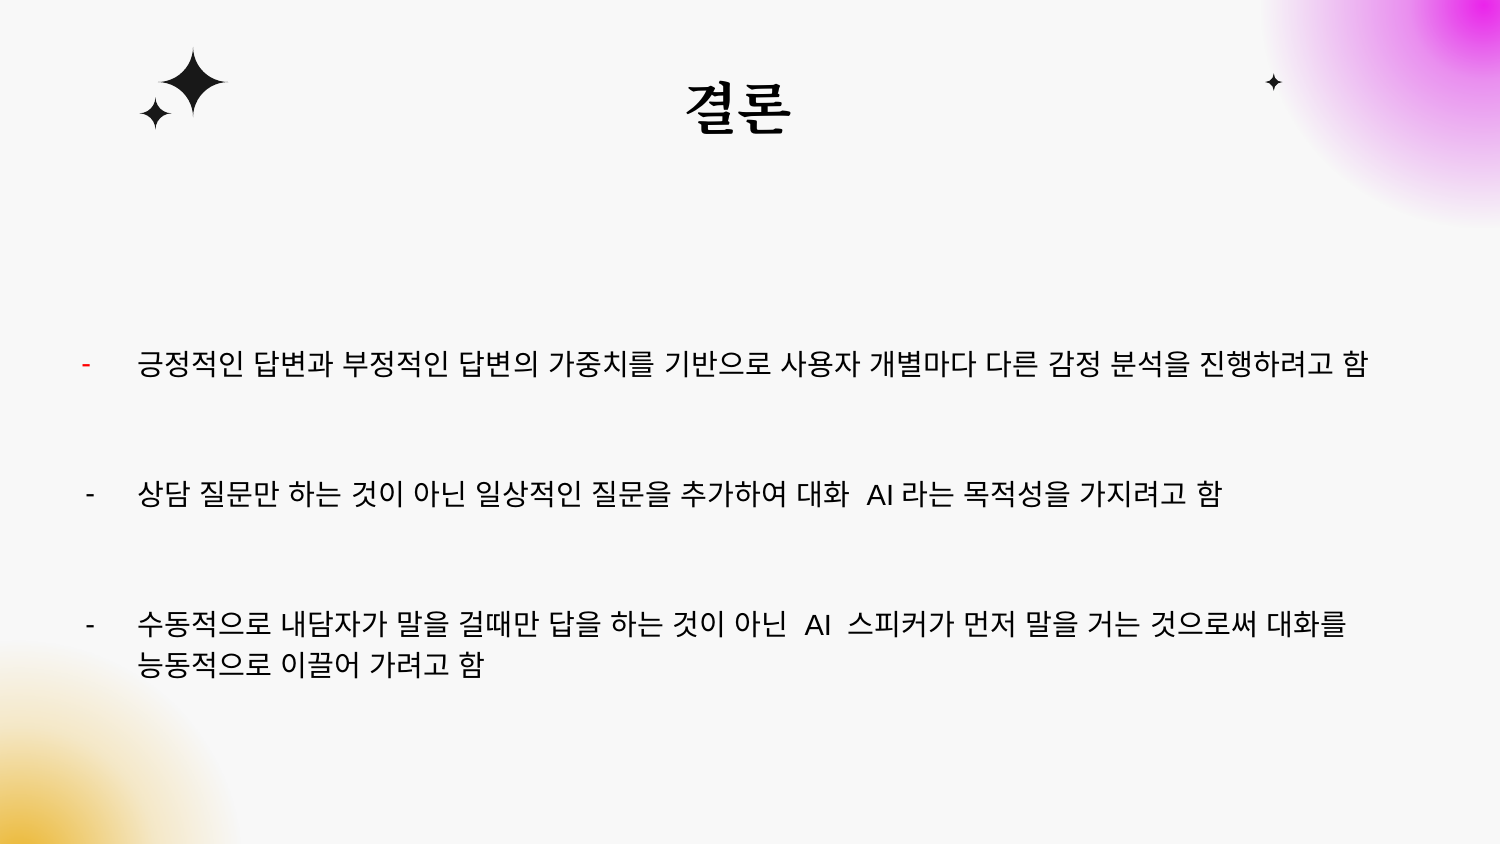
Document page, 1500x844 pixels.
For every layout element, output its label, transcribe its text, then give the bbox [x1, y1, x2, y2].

text_box 긍정적인 답변과 부정적인 답변의 가중치를 기반으로 사용자 개별마다 다른 감정 분석을 진행하려고 함 상담 질문만 하는 것이 아닌 일상적인 질문을 추가하여 대화 AI라는 목적성을 가지려고 함 수동적으로 내담자가 말을 걸때만 답을 하는 것이 아닌 AI 스피커가 먼저 말을 거는 것으로써 대화를 능동적으로 이끌어 가려고 함 [47, 325, 1453, 810]
picture [0, 595, 273, 844]
title 결론 [105, 48, 1370, 142]
picture [1228, 0, 1500, 273]
